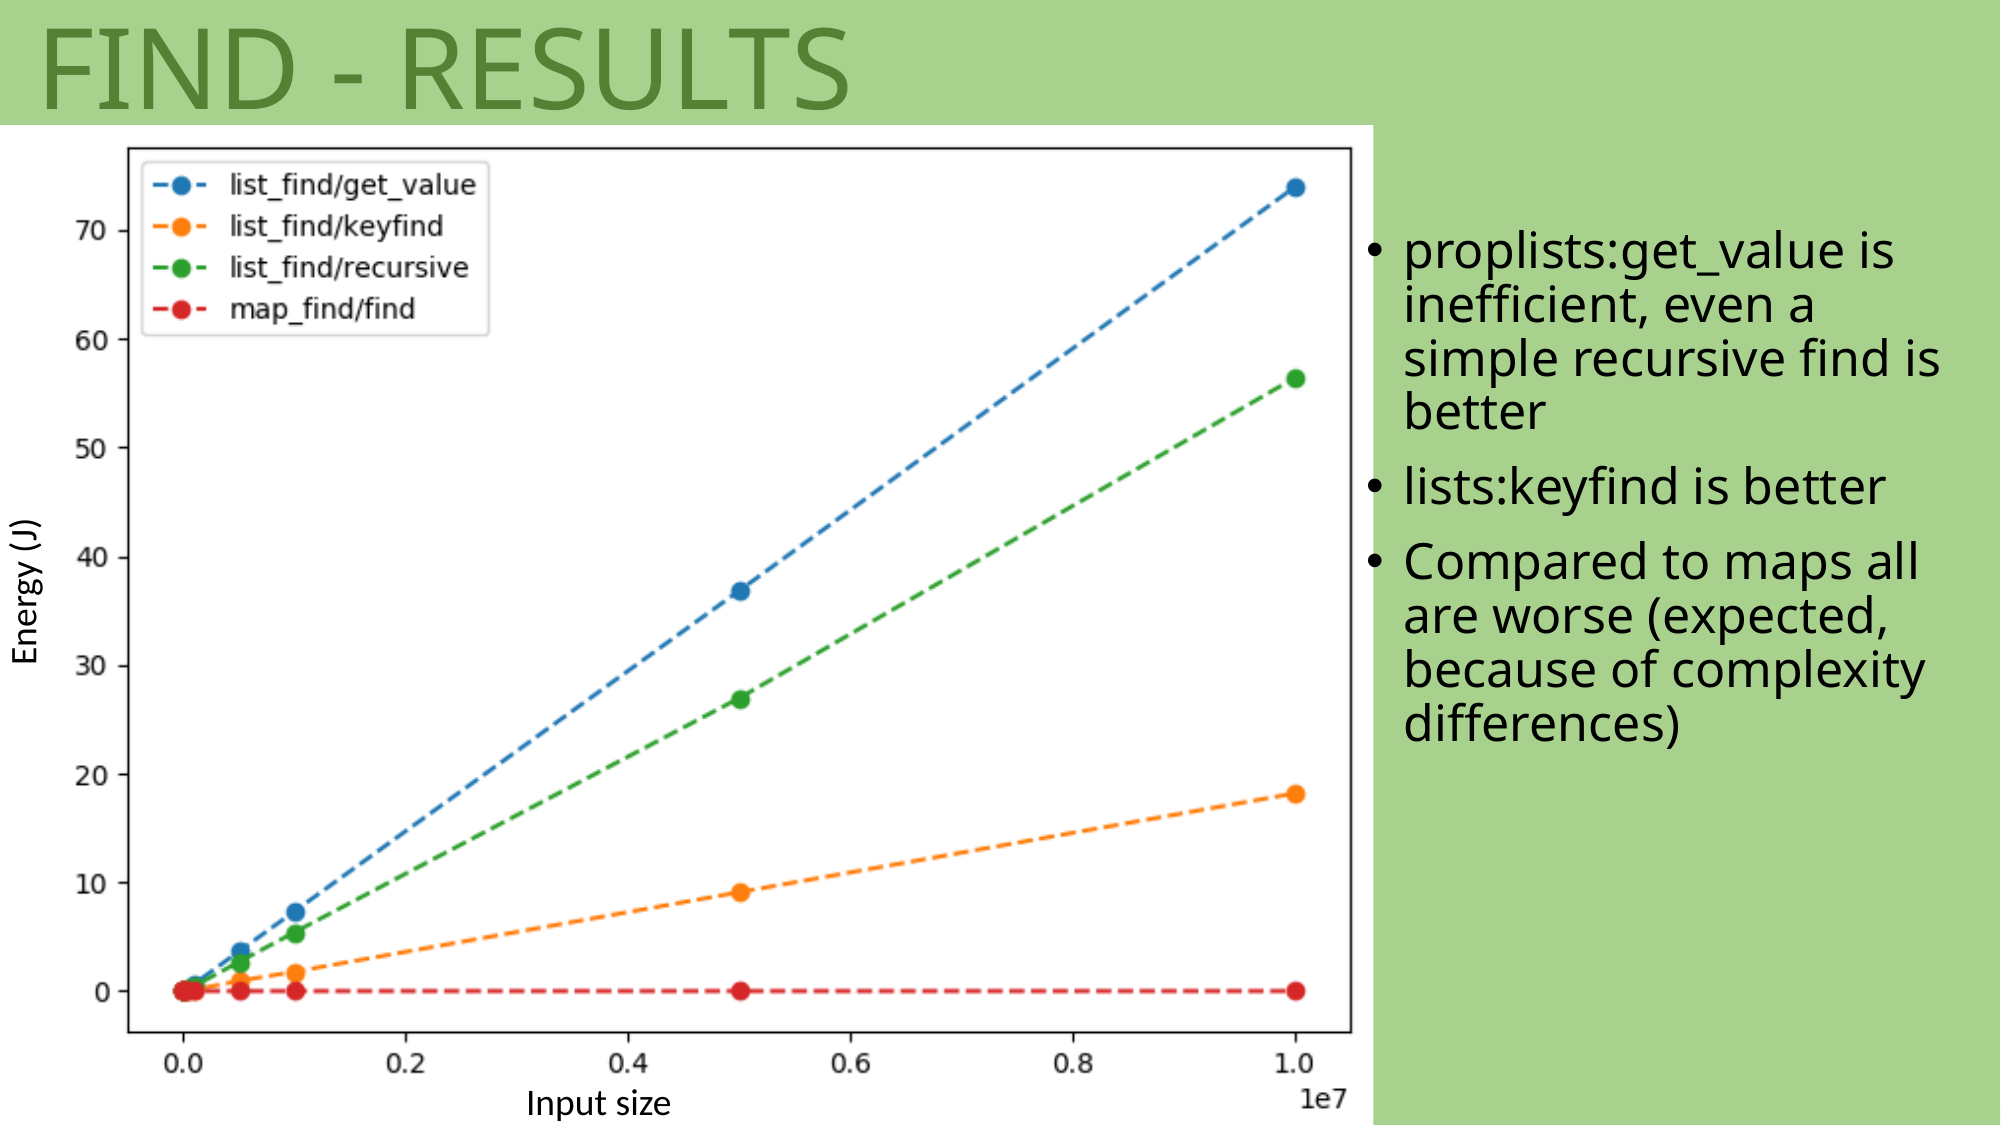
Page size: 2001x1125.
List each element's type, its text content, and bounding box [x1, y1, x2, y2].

text_box proplists:get_value is inefficient, even a simple recursive find is better lists:keyfind is better Compared to maps all are worse (expected, because of complexity differences) [1374, 217, 1987, 1101]
picture [0, 125, 1374, 1125]
title find - results [21, 0, 1747, 147]
